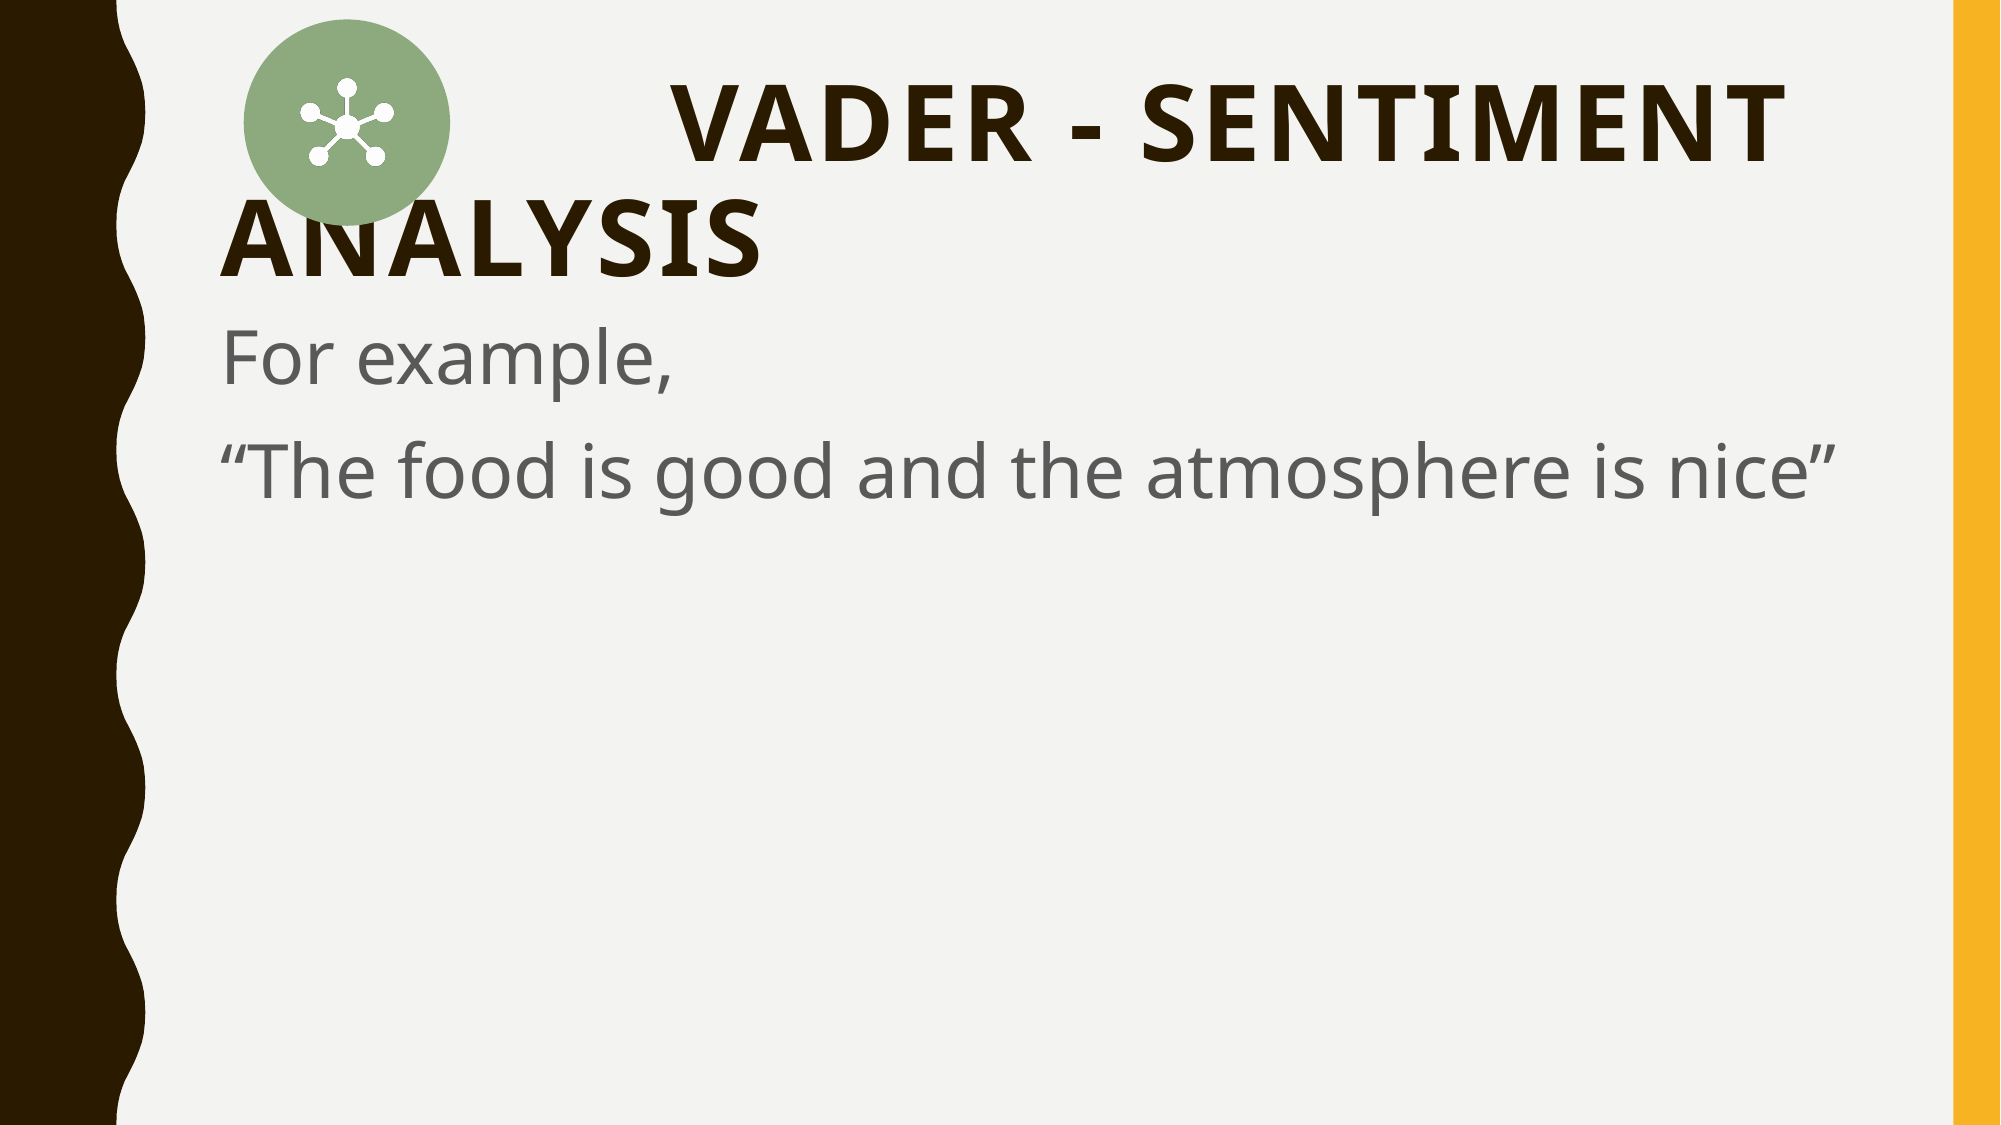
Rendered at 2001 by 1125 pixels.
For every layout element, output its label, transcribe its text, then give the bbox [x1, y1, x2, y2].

text_box [243, 19, 451, 226]
list For example, “The food is good and the atmosphere is nice” [205, 293, 1875, 965]
text_box [287, 62, 407, 182]
title VADER - Sentiment Analysis [205, 62, 1875, 293]
